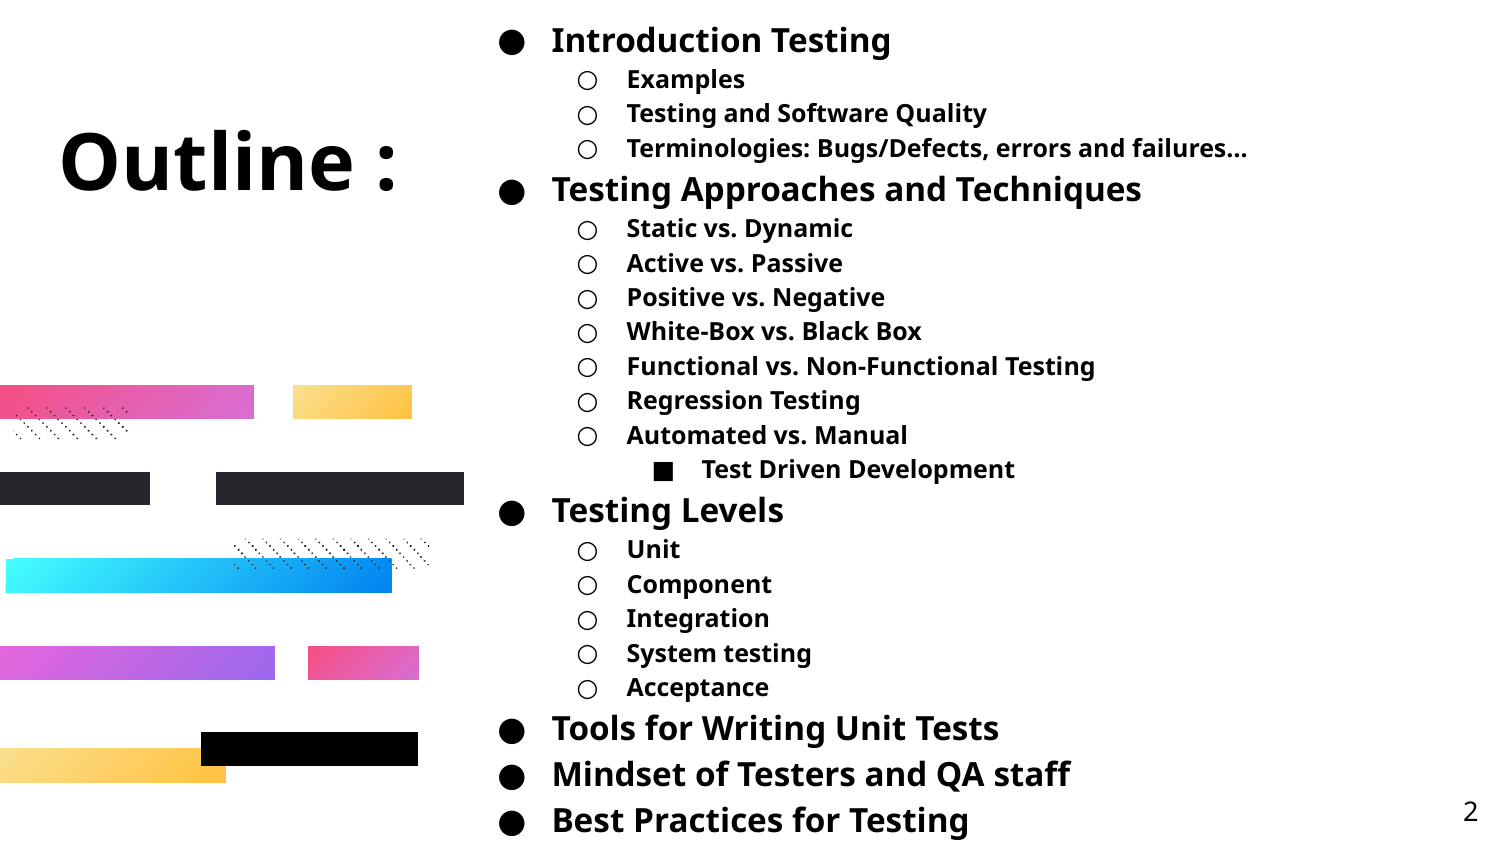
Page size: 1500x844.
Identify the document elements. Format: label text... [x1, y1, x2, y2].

title Outline : [43, 95, 461, 363]
subtitle Introduction Testing Examples Testing and Software Quality Terminologies: Bugs/Defects, errors and failures… Testing Approaches and Techniques Static vs. Dynamic Active vs. Passive Positive vs. Negative White-Box vs. Black Box Functional vs. Non-Functional Testing Regression Testing Automated vs. Manual Test Driven Development Testing Levels Unit Component Integration System testing Acceptance Tools for Writing Unit Tests Mindset of Testers and QA staff Best Practices for Testing [461, 0, 1487, 825]
picture [13, 407, 129, 441]
slide_number ‹#› [1403, 779, 1494, 844]
picture [232, 538, 431, 571]
